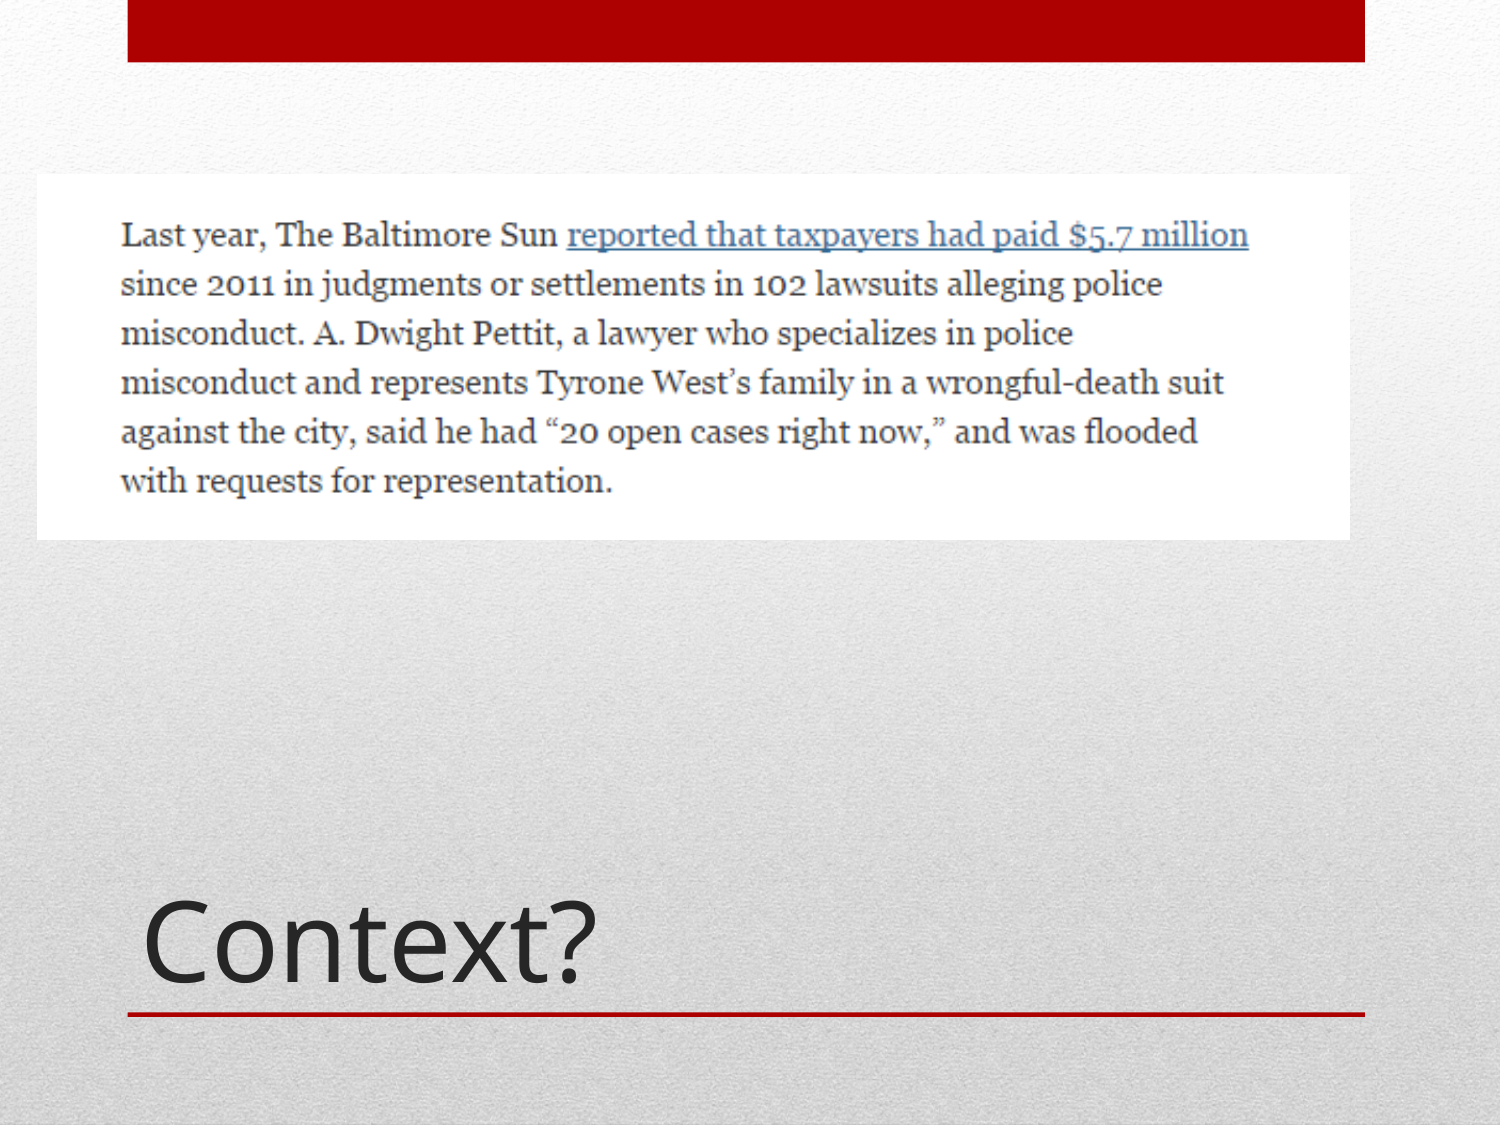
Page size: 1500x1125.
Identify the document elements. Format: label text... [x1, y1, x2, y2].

title Context? [125, 750, 1238, 1013]
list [36, 174, 1351, 541]
